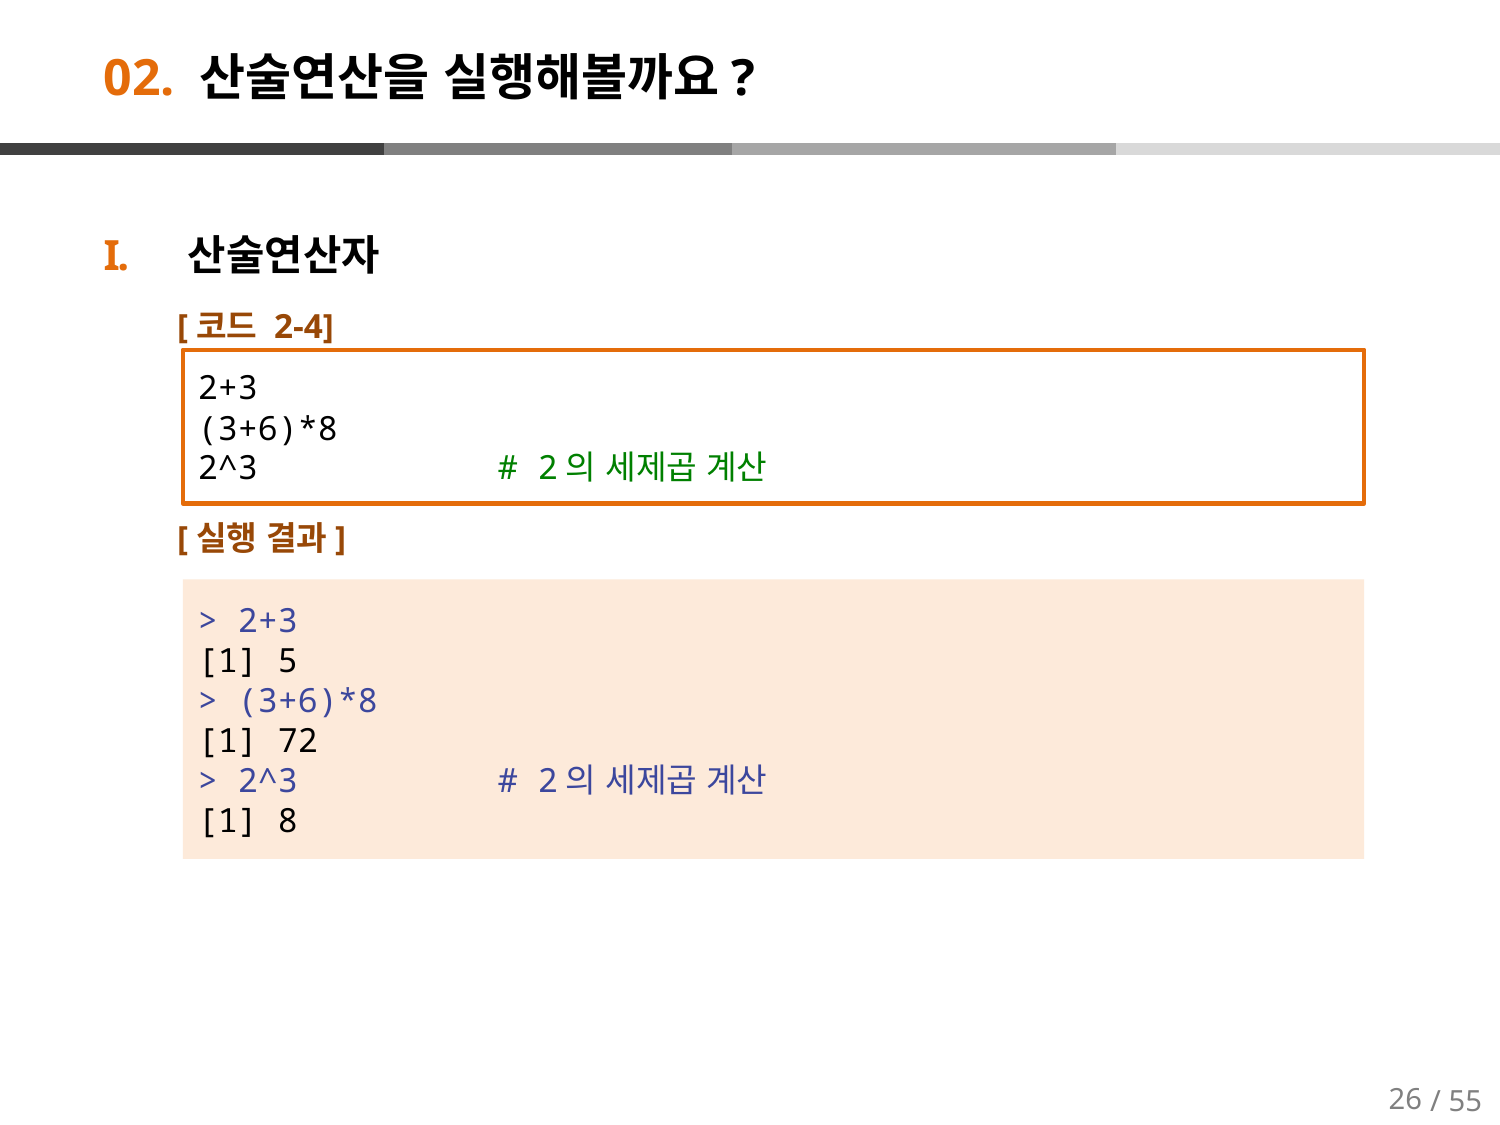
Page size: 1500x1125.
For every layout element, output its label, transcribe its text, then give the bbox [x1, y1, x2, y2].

title 02. 산술연산을 실행해볼까요? [88, 30, 1400, 121]
list 산술연산자 [코드 2-4] [실행 결과] [88, 196, 1412, 1095]
text_box > 2+3 [1] 5 > (3+6)*8 [1] 72 > 2^3 # 2의 세제곱 계산 [1] 8 [182, 579, 1365, 859]
text_box 2+3 (3+6)*8 2^3 # 2의 세제곱 계산 [182, 349, 1365, 504]
